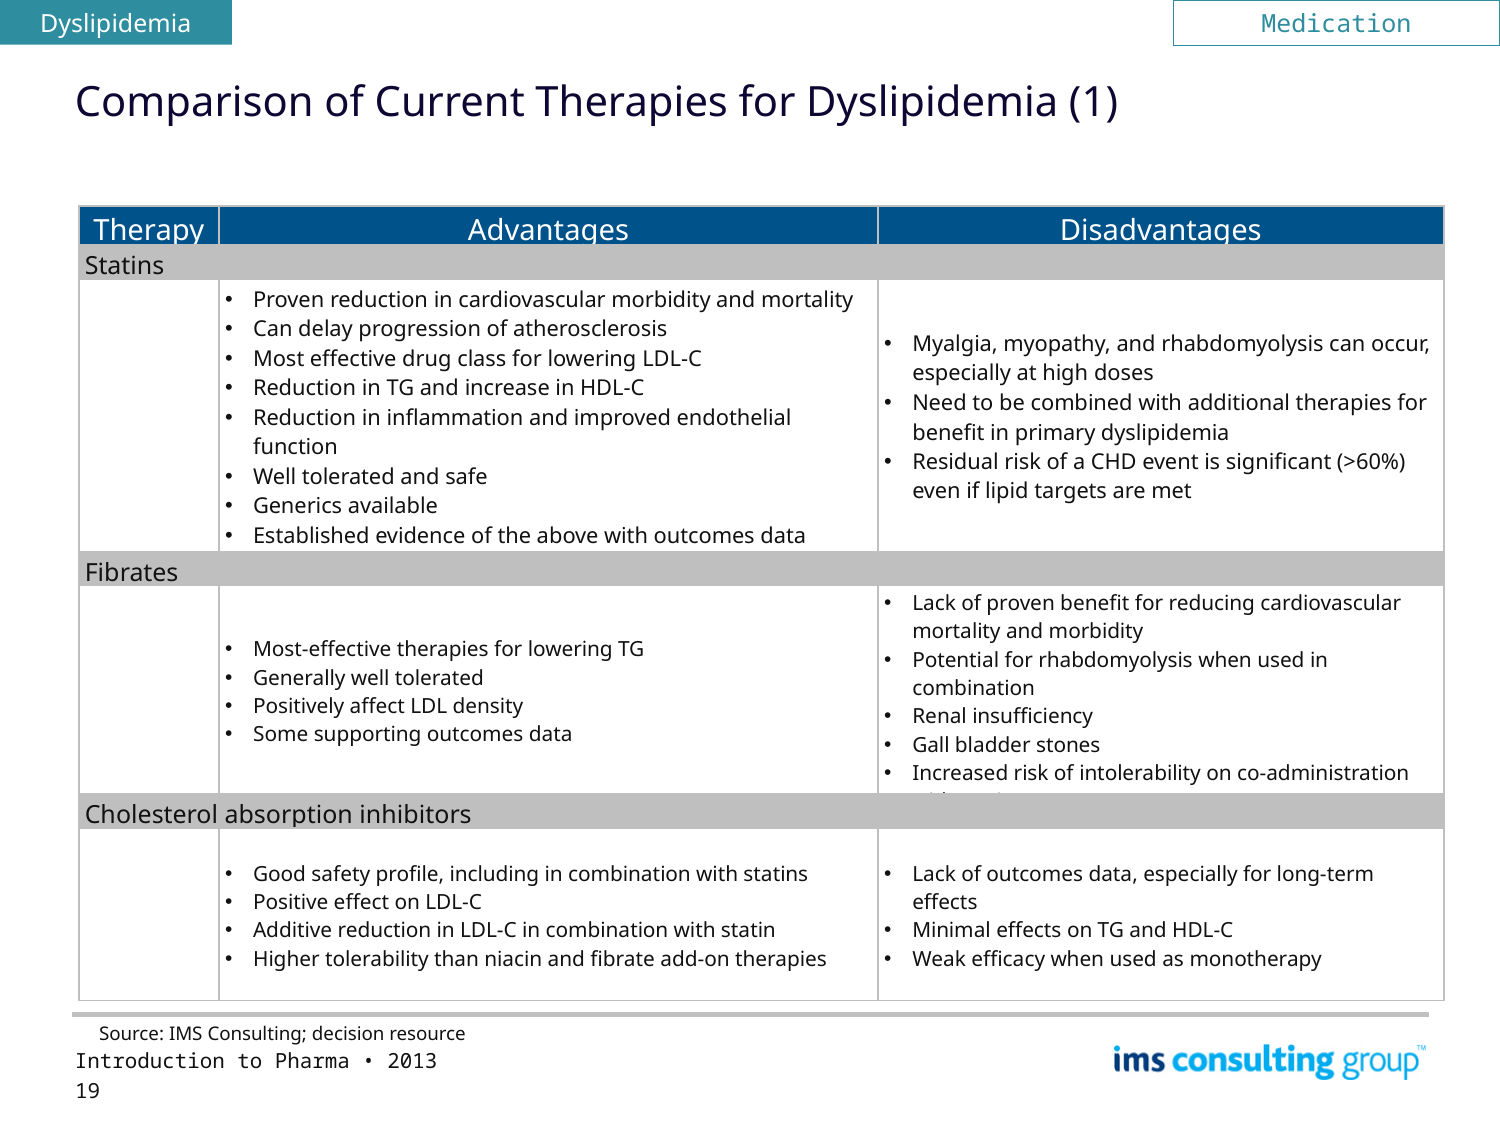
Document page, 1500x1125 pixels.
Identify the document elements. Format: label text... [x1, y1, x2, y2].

table_header Advantages [220, 207, 877, 244]
table_cell Lack of proven benefit for reducing cardiovascular mortality and morbidity Potential for rhabdomyolysis when used in combination Renal insufficiency Gall bladder stones Increased risk of intolerability on co-administration with statin [879, 586, 1443, 793]
table_cell Statins [80, 246, 1443, 278]
text_box Medication [1173, 0, 1500, 46]
table_cell [80, 280, 218, 551]
table_cell Lack of outcomes data, especially for long-term effects Minimal effects on TG and HDL-C Weak efficacy when used as monotherapy [879, 829, 1443, 1000]
table_cell [80, 829, 218, 1000]
table_header Disadvantages [879, 207, 1443, 244]
footer Introduction to Pharma • 2013 [74, 1047, 1078, 1083]
picture [1346, 1071, 1356, 1077]
text_box Source: IMS Consulting; decision resource [99, 1021, 466, 1044]
table_header Therapy [80, 207, 218, 244]
table_cell [80, 586, 218, 793]
table_cell Proven reduction in cardiovascular morbidity and mortality Can delay progression of atherosclerosis Most effective drug class for lowering LDL-C Reduction in TG and increase in HDL-C Reduction in inflammation and improved endothelial function Well tolerated and safe Generics available Established evidence of the above with outcomes data [220, 280, 877, 551]
table_cell Good safety profile, including in combination with statins Positive effect on LDL-C Additive reduction in LDL-C in combination with statin Higher tolerability than niacin and fibrate add-on therapies [220, 829, 877, 1000]
title Comparison of Current Therapies for Dyslipidemia (1) [74, 74, 1425, 225]
table_cell Myalgia, myopathy, and rhabdomyolysis can occur, especially at high doses Need to be combined with additional therapies for benefit in primary dyslipidemia Residual risk of a CHD event is significant (>60%) even if lipid targets are met [879, 280, 1443, 551]
table_cell Cholesterol absorption inhibitors [80, 795, 1443, 827]
table_cell Fibrates [80, 552, 1443, 585]
picture [1114, 1044, 1431, 1080]
table_cell Most-effective therapies for lowering TG Generally well tolerated Positively affect LDL density Some supporting outcomes data [220, 586, 877, 793]
text_box Dyslipidemia [0, 0, 232, 45]
